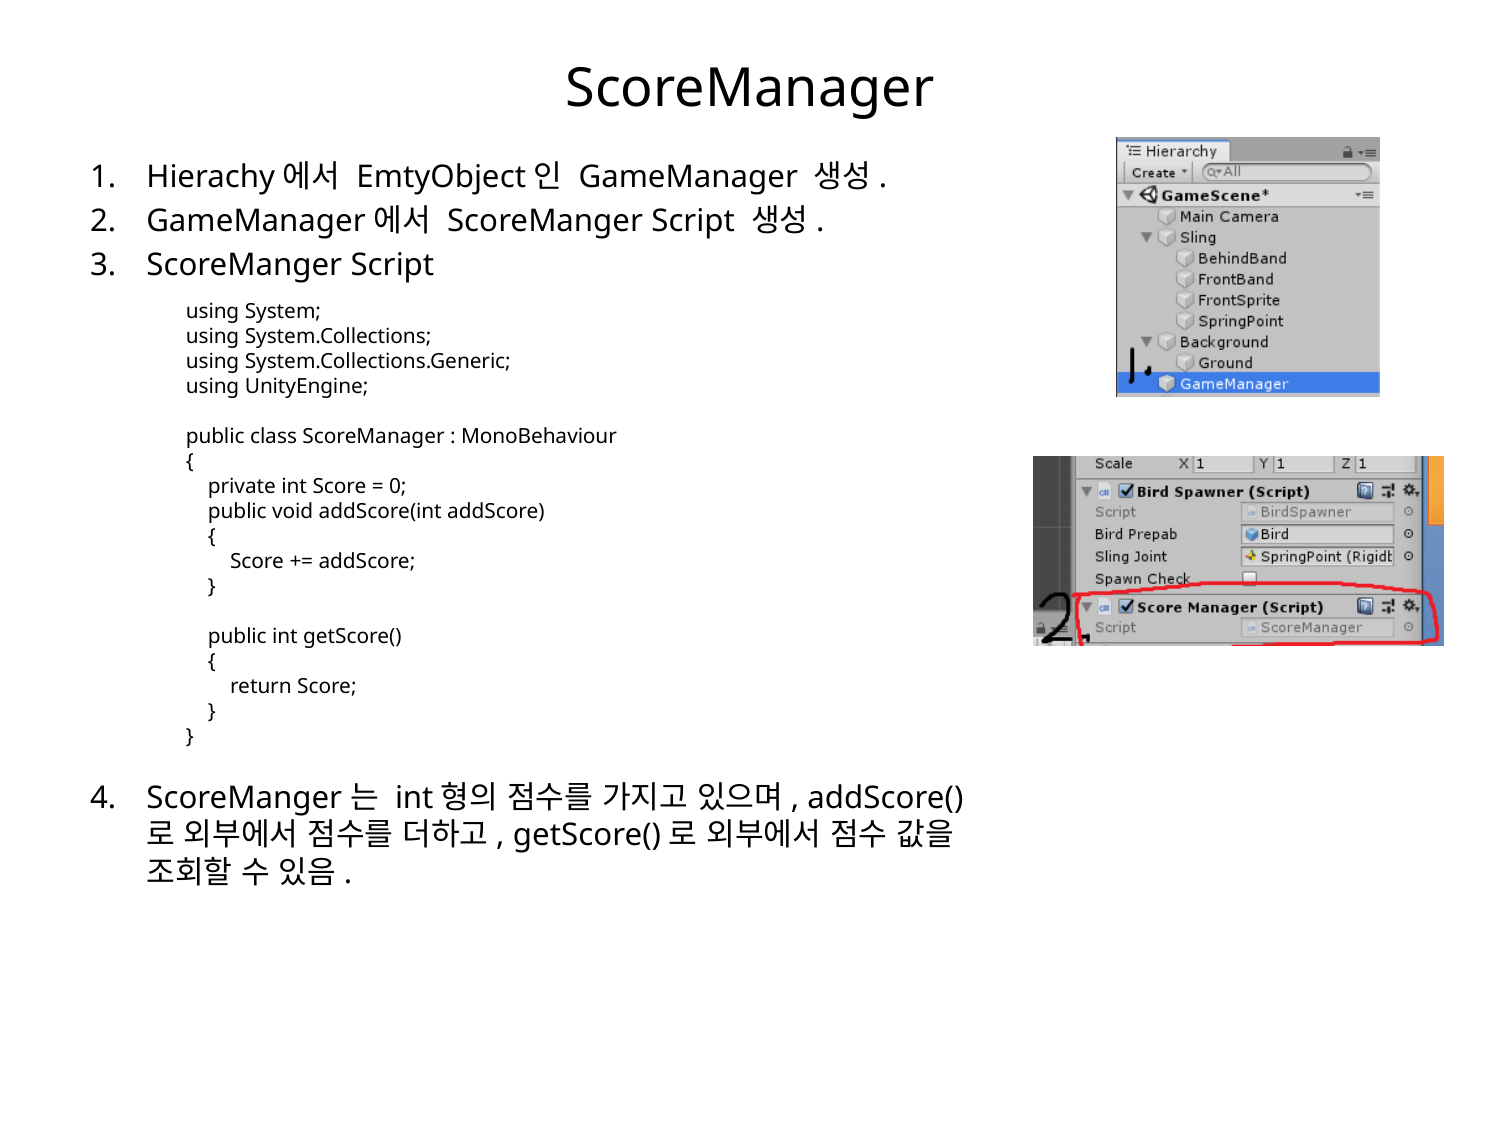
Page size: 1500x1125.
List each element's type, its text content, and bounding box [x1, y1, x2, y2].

picture [1115, 136, 1381, 398]
title ScoreManager [75, 45, 1425, 126]
picture [1033, 455, 1444, 646]
list Hierachy에서 EmtyObject인 GameManager 생성. GameManager에서 ScoreManger Script 생성. ScoreManger Script ScoreManger는 int형의 점수를 가지고 있으며, addScore()로 외부에서 점수를 더하고, getScore()로 외부에서 점수 값을 조회할 수 있음. [75, 149, 1010, 1005]
text_box using System; using System.Collections; using System.Collections.Generic; using UnityEngine; public class ScoreManager : MonoBehaviour { private int Score = 0; public void addScore(int addScore) { Score += addScore; } public int getScore() { return Score; } } [171, 290, 1010, 756]
